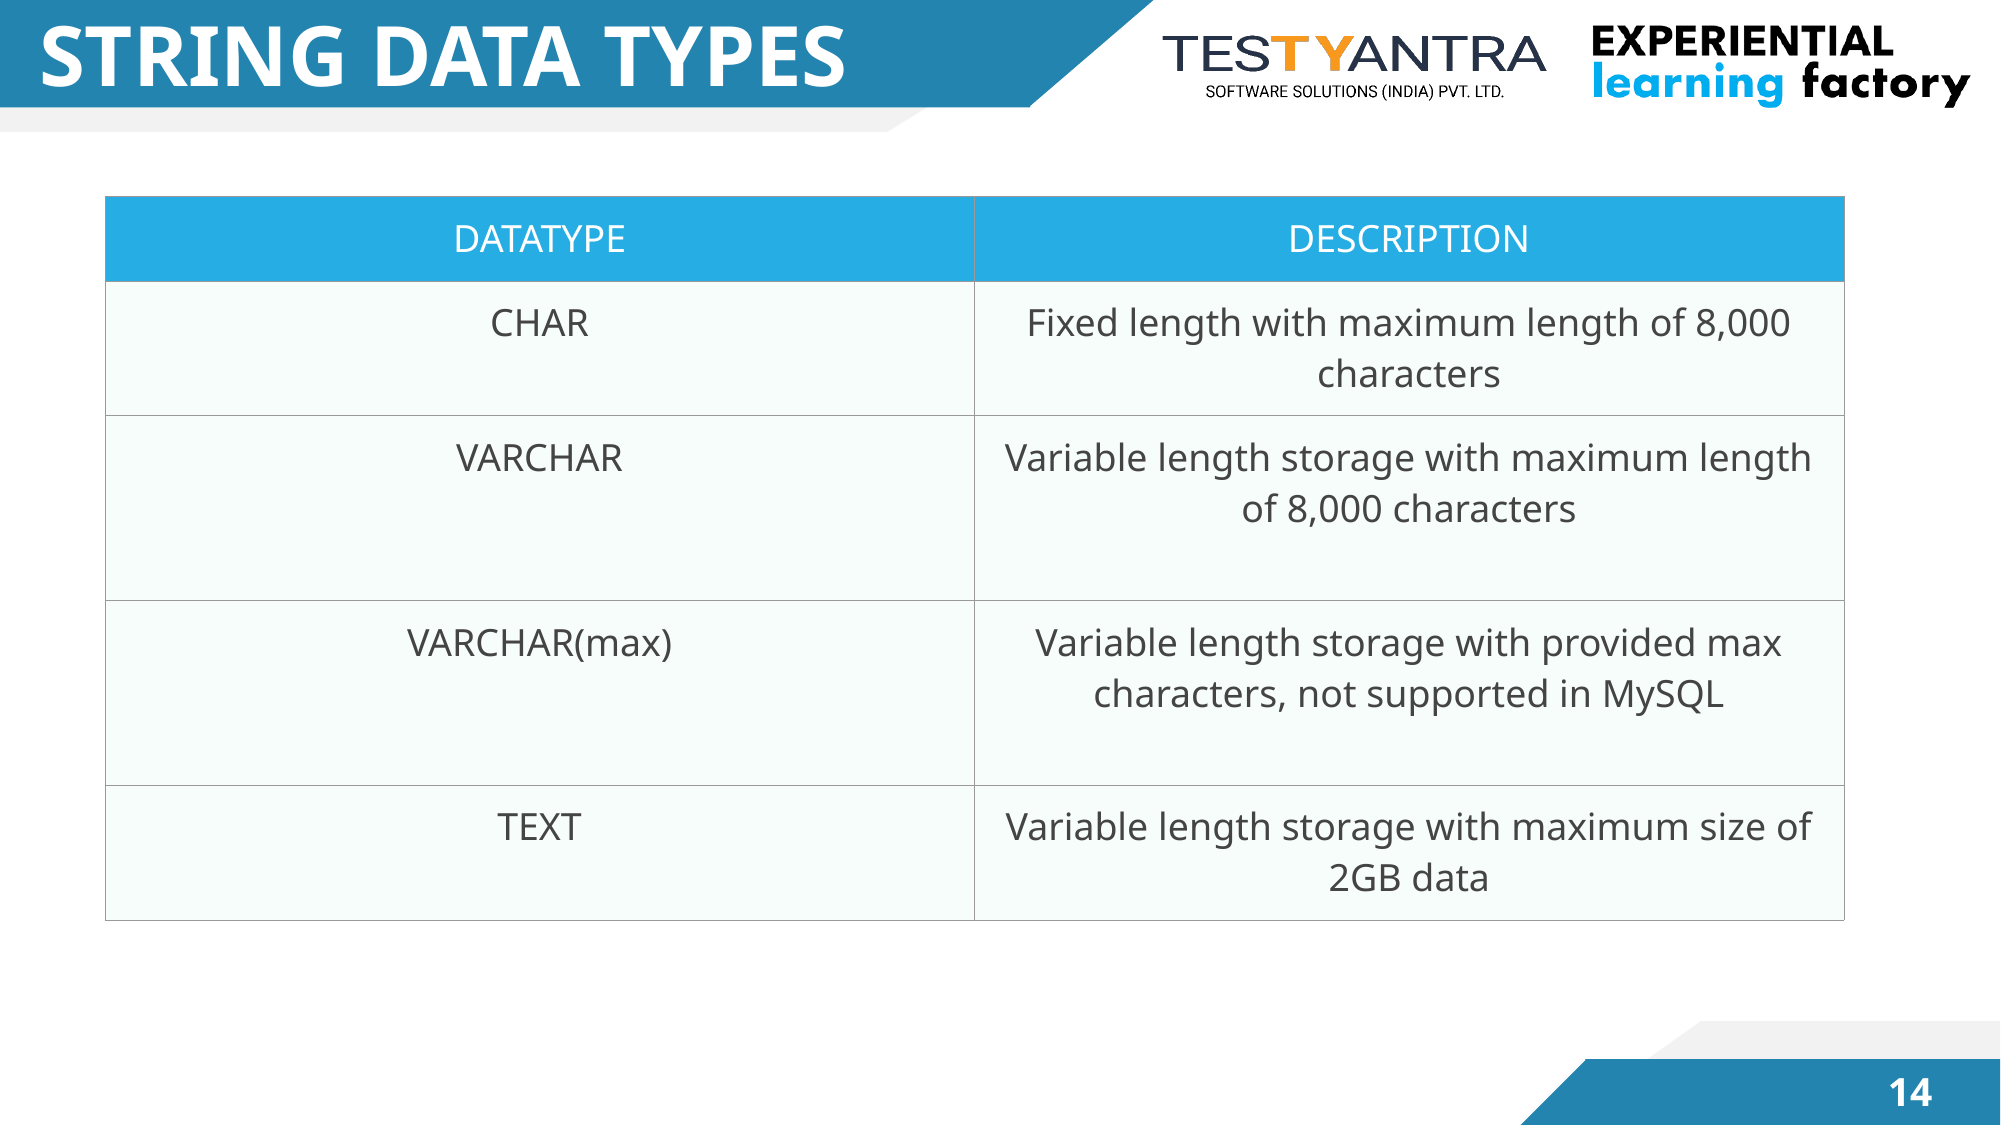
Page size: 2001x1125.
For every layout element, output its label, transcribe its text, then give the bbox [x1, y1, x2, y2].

table_cell CHAR [106, 282, 974, 415]
table_cell Fixed length with maximum length of 8,000 characters [975, 282, 1844, 415]
table_cell Variable length storage with maximum size of 2GB data [975, 786, 1844, 920]
table_header Datatype [106, 197, 974, 281]
table_cell VARCHAR(max) [106, 601, 974, 785]
table_cell Variable length storage with provided max characters, not supported in MySQL [975, 601, 1844, 785]
table_cell VARCHAR [106, 416, 974, 600]
picture [1156, 14, 1554, 115]
table_header Description [975, 197, 1844, 281]
table_cell TEXT [106, 786, 974, 920]
title STRING DATA TYPES [0, 2, 1105, 104]
slide_number 13 [1844, 1059, 1977, 1125]
table_cell Variable length storage with maximum length of 8,000 characters [975, 416, 1844, 600]
picture [1586, 16, 1977, 113]
